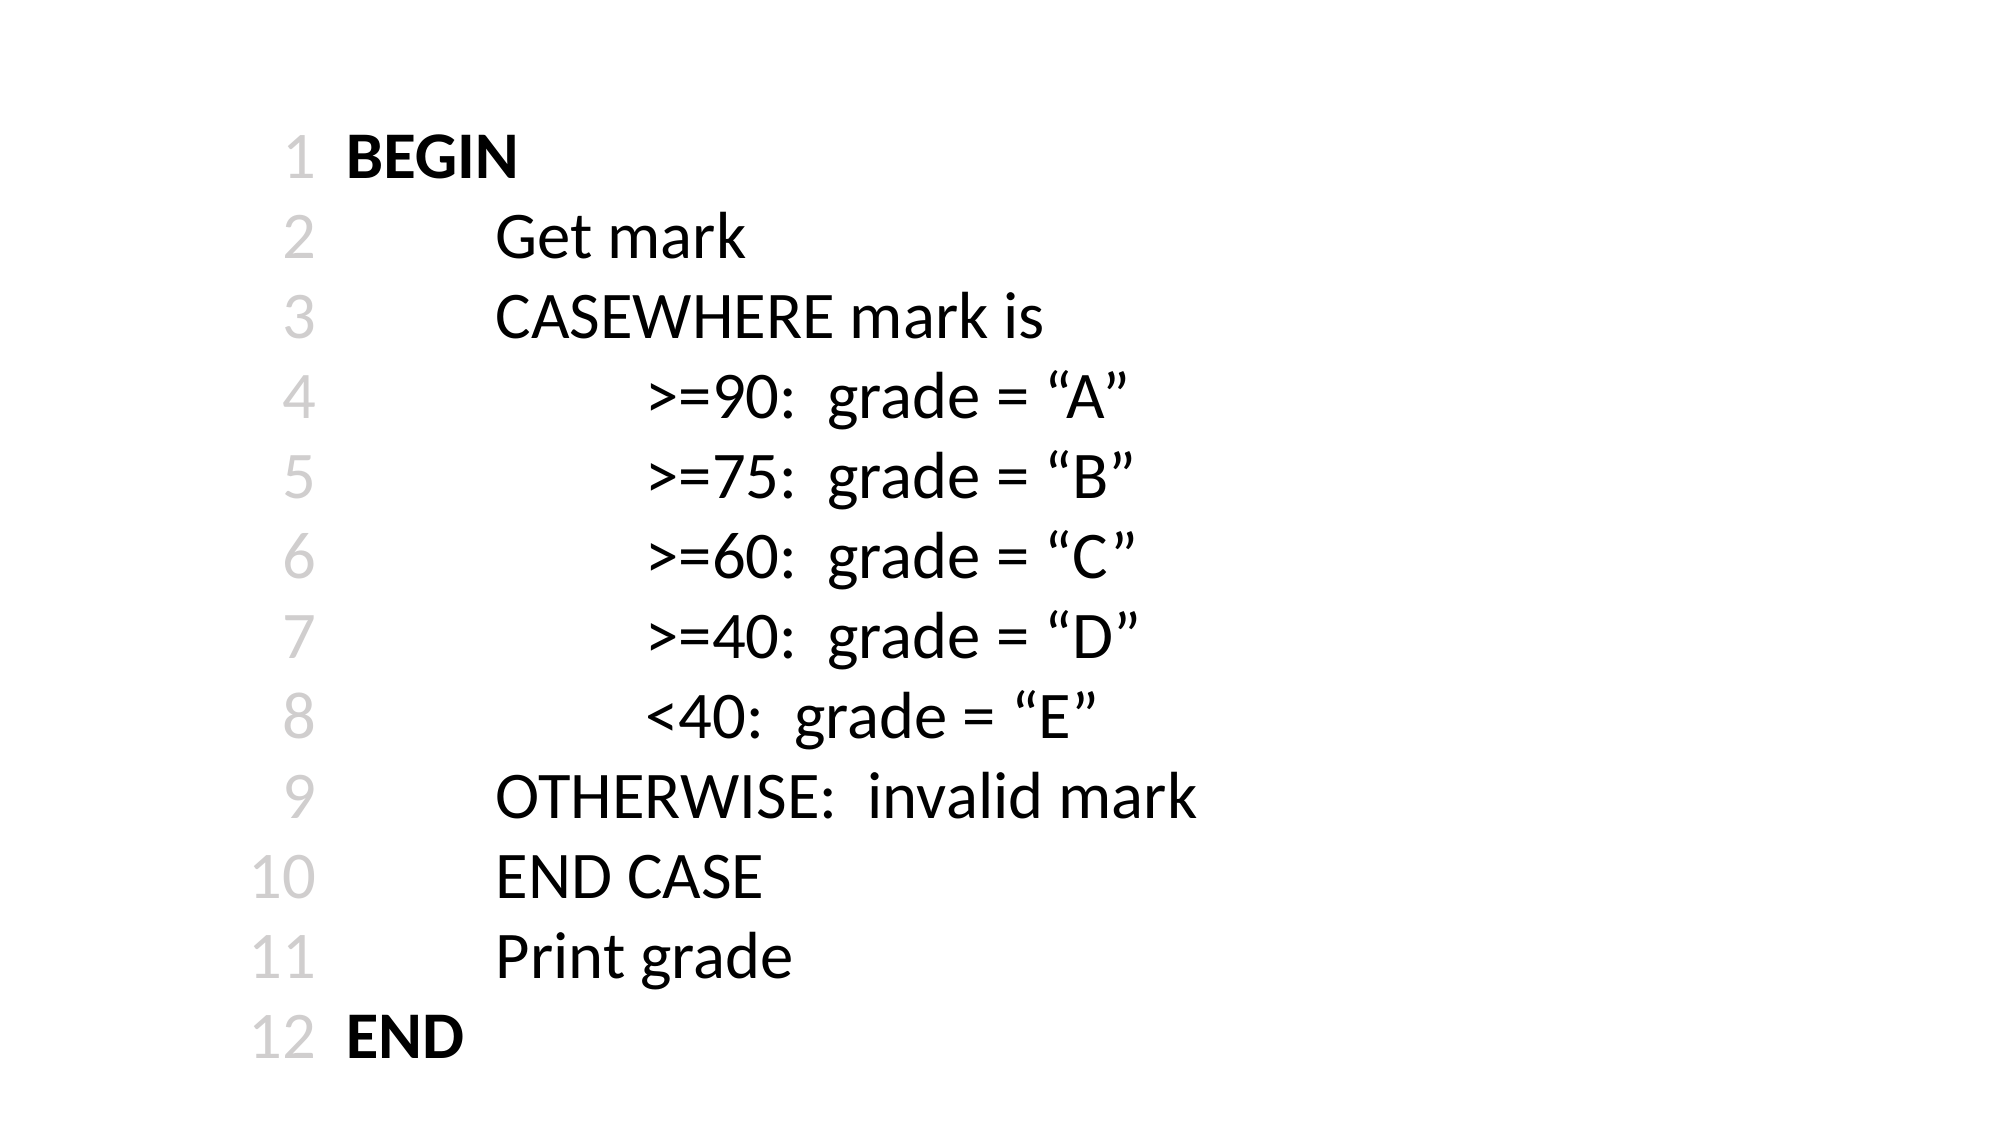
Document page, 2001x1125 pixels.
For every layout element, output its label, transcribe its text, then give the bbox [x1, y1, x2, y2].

text_box BEGIN Get mark CASEWHERE mark is >=90: grade = “A” >=75: grade = “B” >=60: grade = “C” >=40: grade = “D” <40: grade = “E” OTHERWISE: invalid mark END CASE Print grade END [332, 104, 1854, 1079]
text_box 1 2 3 4 5 6 7 8 9 10 11 12 [146, 104, 332, 1079]
